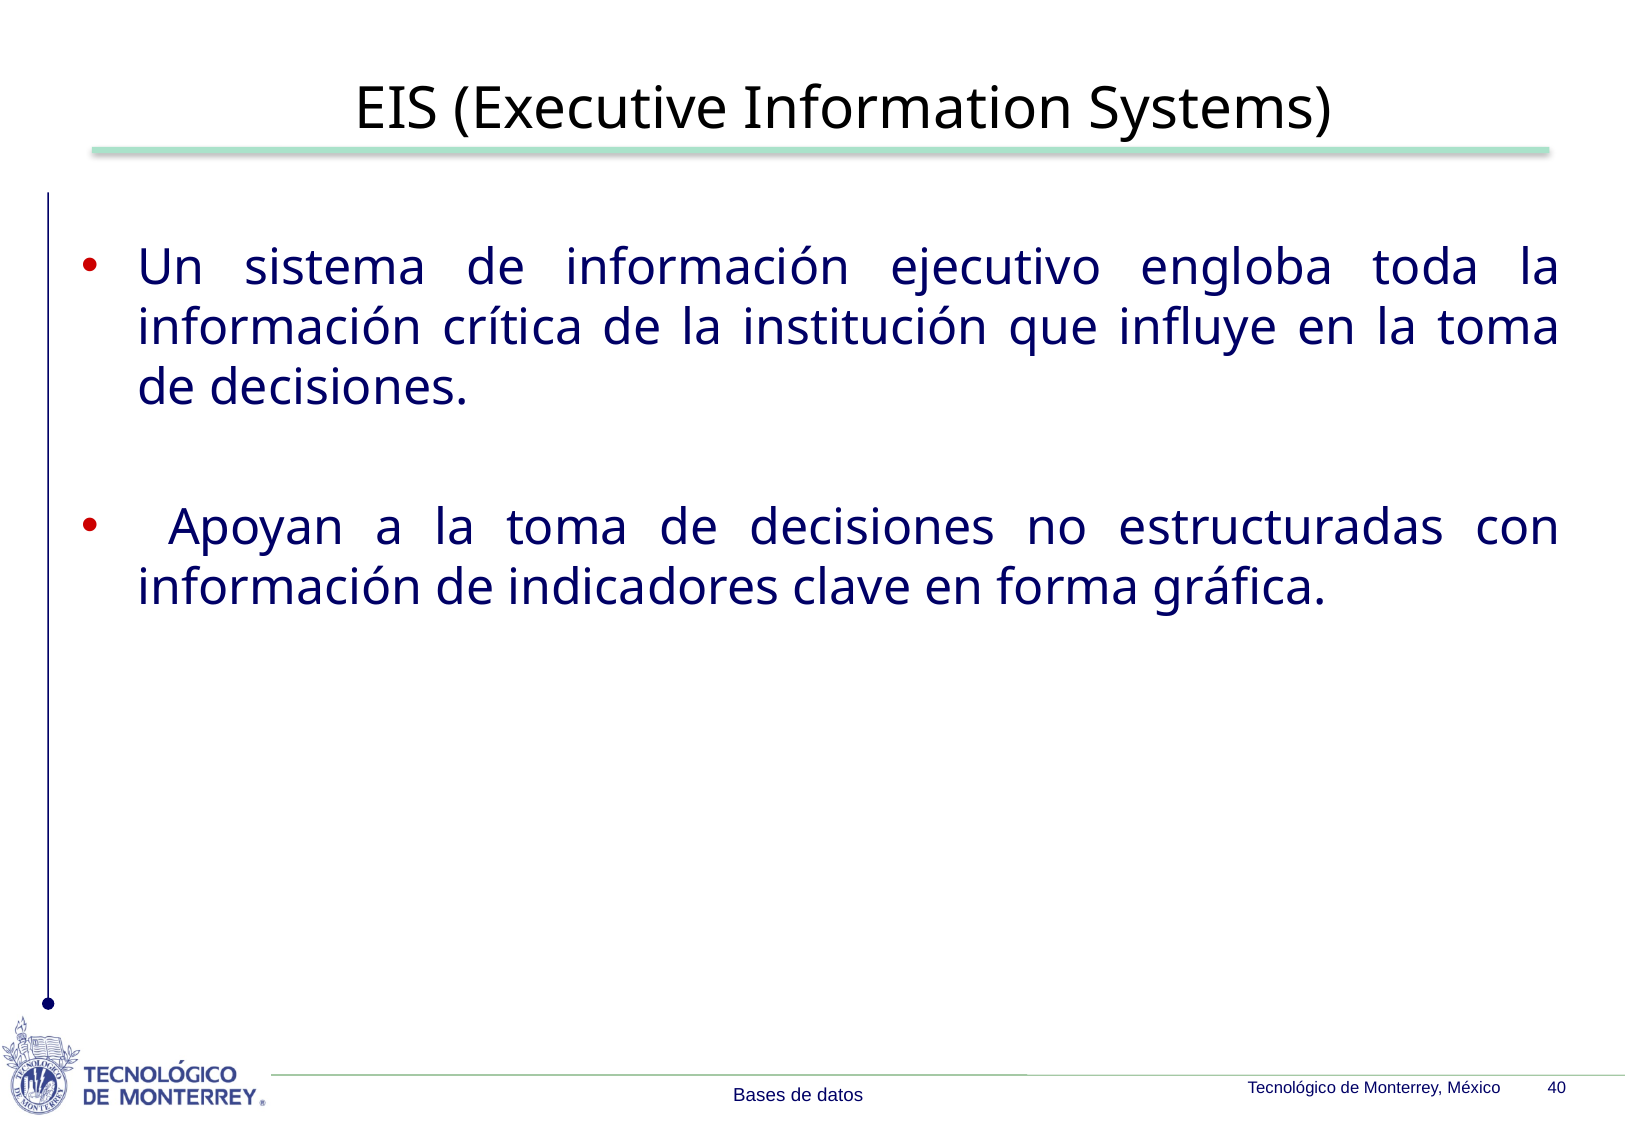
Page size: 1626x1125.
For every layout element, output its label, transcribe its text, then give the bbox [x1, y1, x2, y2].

title EIS (Executive Information Systems) [226, 11, 1461, 199]
list Un sistema de información ejecutivo engloba toda la información crítica de la institución que influye en la toma de decisiones. Apoyan a la toma de decisiones no estructuradas con información de indicadores clave en forma gráfica. [65, 227, 1577, 700]
picture [0, 1014, 271, 1116]
